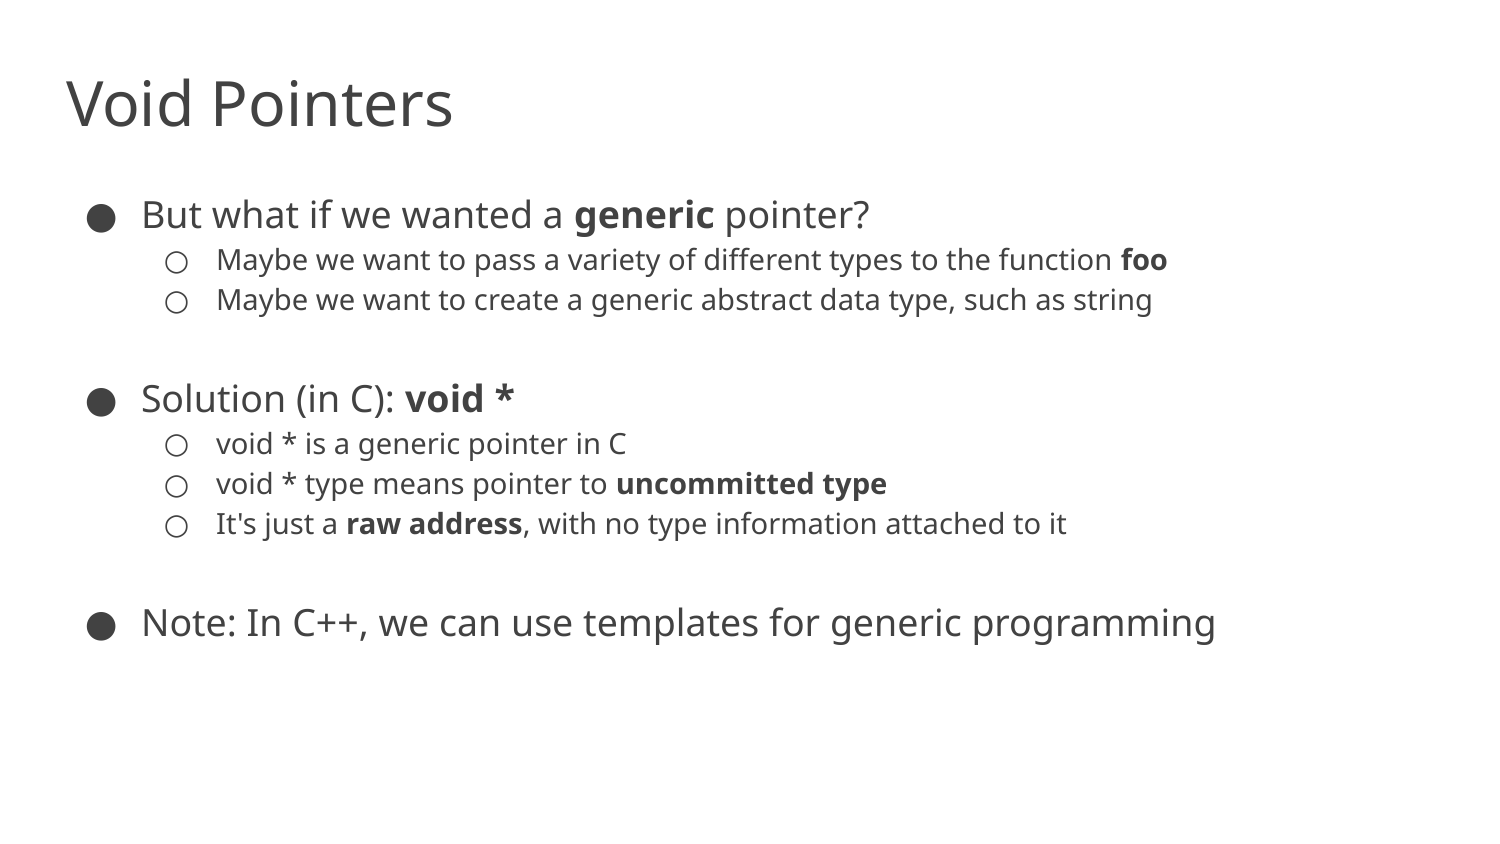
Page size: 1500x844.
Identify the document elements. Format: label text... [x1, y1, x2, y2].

title Void Pointers [51, 33, 1449, 154]
list But what if we wanted a generic pointer? Maybe we want to pass a variety of different types to the function foo Maybe we want to create a generic abstract data type, such as string Solution (in C): void * void * is a generic pointer in C void * type means pointer to uncommitted type It's just a raw address, with no type information attached to it Note: In C++, we can use templates for generic programming [51, 169, 1449, 729]
